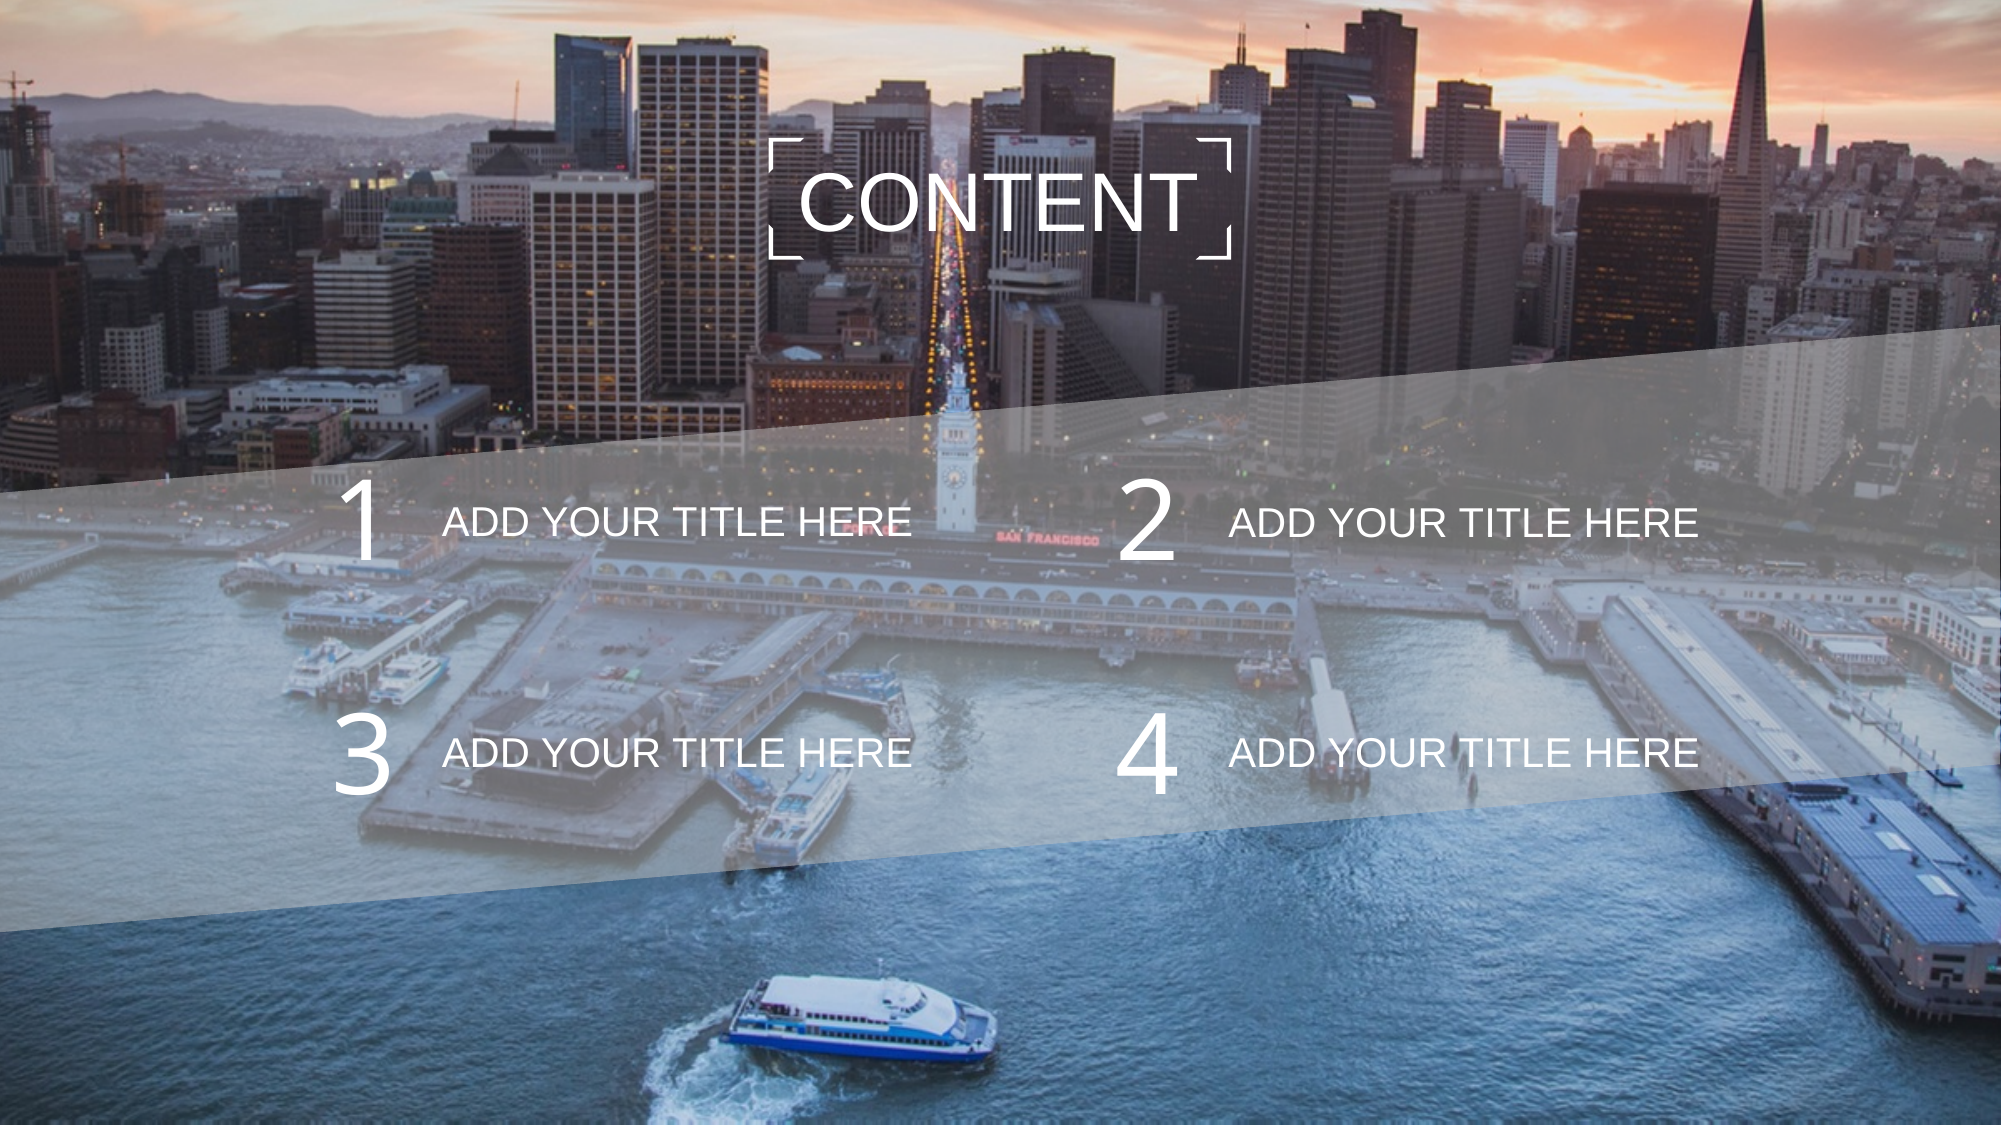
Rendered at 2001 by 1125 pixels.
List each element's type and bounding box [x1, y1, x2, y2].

picture [0, 0, 2001, 1125]
text_box [768, 137, 1232, 260]
